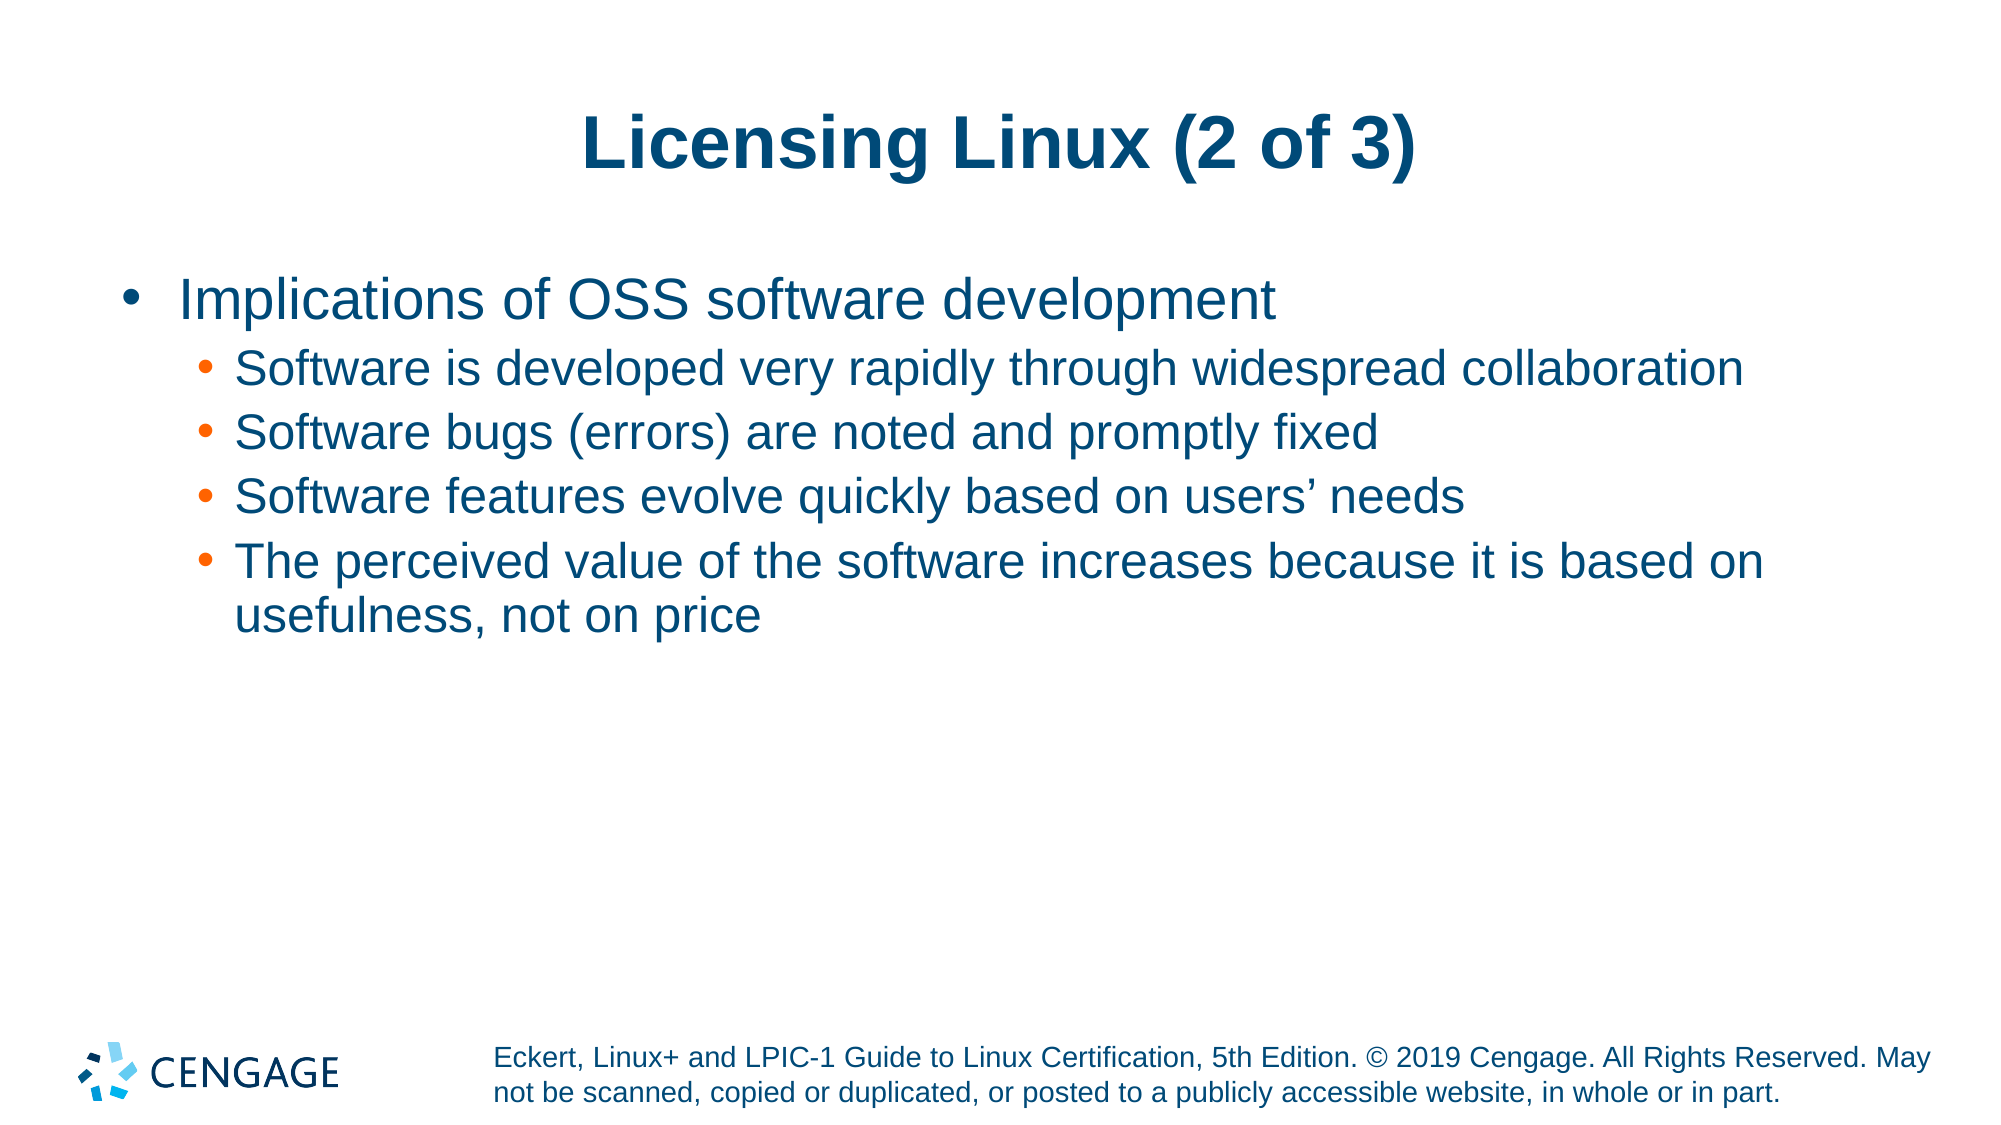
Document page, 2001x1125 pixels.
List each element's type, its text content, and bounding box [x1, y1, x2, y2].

title Licensing Linux (2 of 3) [137, 103, 1863, 265]
picture [78, 1042, 338, 1101]
list Implications of OSS software development Software is developed very rapidly through widespread collaboration Software bugs (errors) are noted and promptly fixed Software features evolve quickly based on users’ needs The perceived value of the software increases because it is based on usefulness, not on price [121, 268, 1880, 990]
